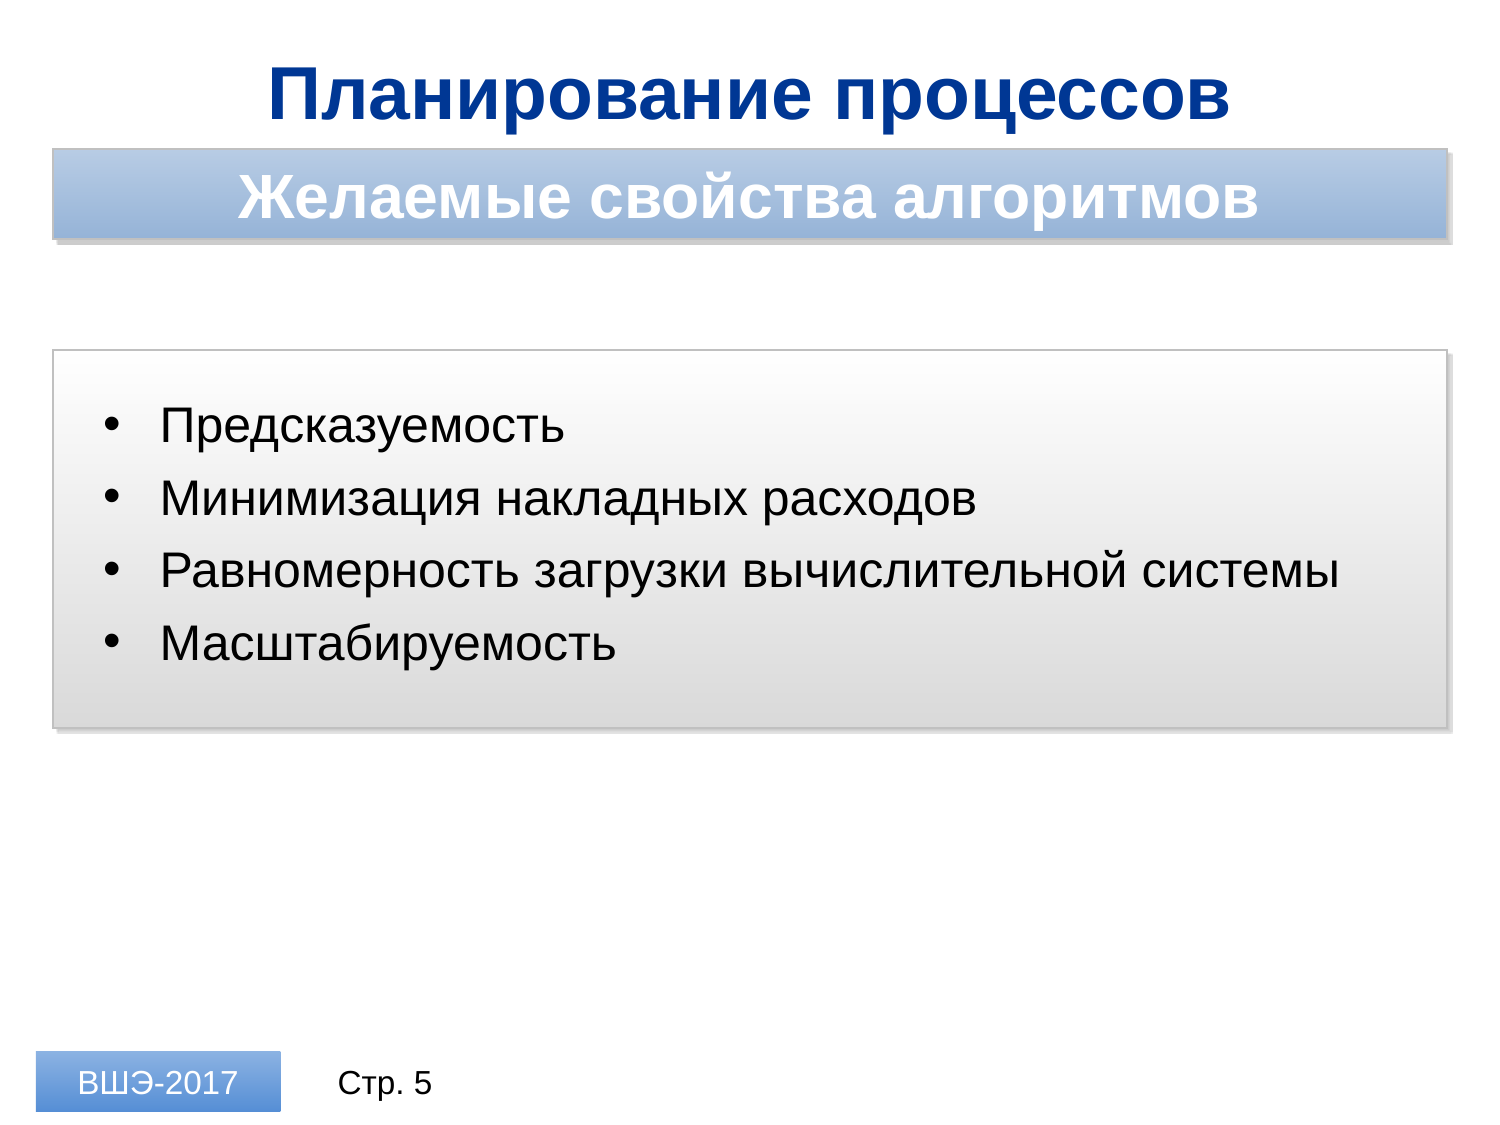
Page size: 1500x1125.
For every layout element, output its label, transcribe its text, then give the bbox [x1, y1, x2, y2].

footer ВШЭ-2017 [35, 1051, 281, 1112]
text_box Желаемые свойства алгоритмов [53, 149, 1447, 239]
text_box [53, 349, 1447, 728]
slide_number Стр. 5 [303, 1051, 467, 1112]
text_box Предсказуемость Минимизация накладных расходов Равномерность загрузки вычислительной системы Масштабируемость [88, 385, 1400, 678]
title Планирование процессов [52, 38, 1448, 141]
